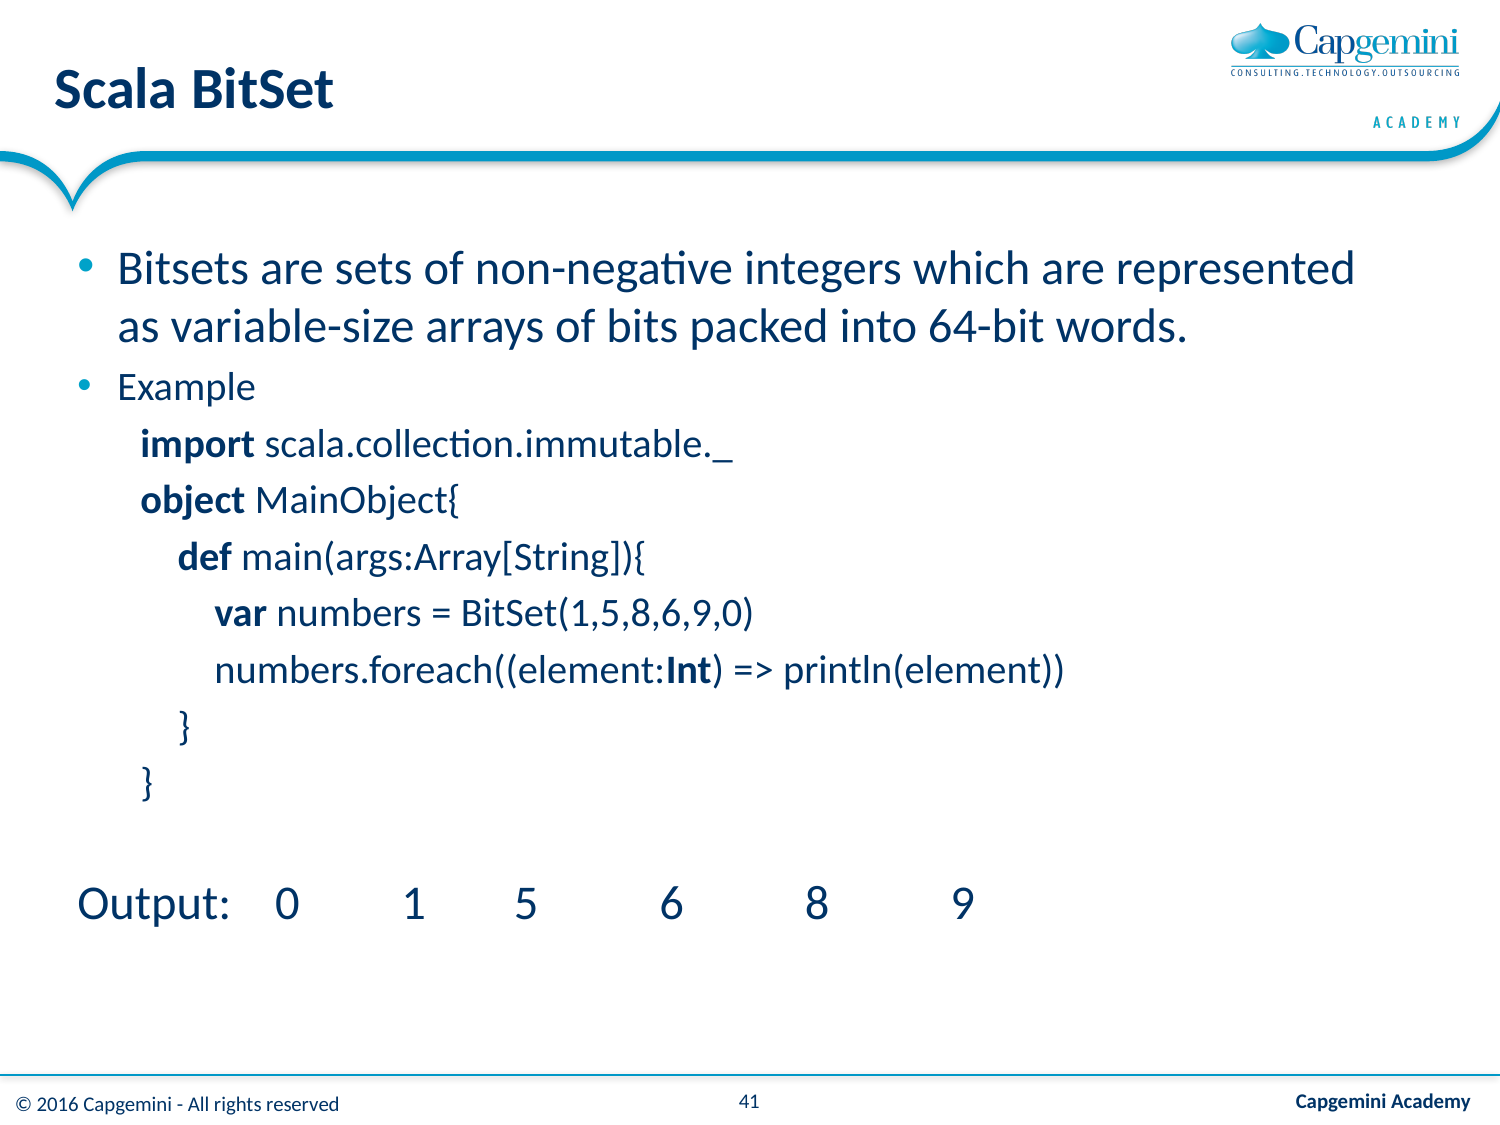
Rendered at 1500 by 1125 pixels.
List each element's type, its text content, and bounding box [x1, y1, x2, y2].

slide_number 41 [680, 1076, 819, 1125]
list Bitsets are sets of non-negative integers which are represented as variable-size arrays of bits packed into 64-bit words. Example import scala.collection.immutable._ object MainObject{ def main(args:Array[String]){ var numbers = BitSet(1,5,8,6,9,0) numbers.foreach((element:Int) => println(element)) } } Output: 0 1 5 6 8 9 [62, 227, 1413, 938]
picture [1426, 23, 1461, 128]
title Scala BitSet [24, 0, 1426, 188]
